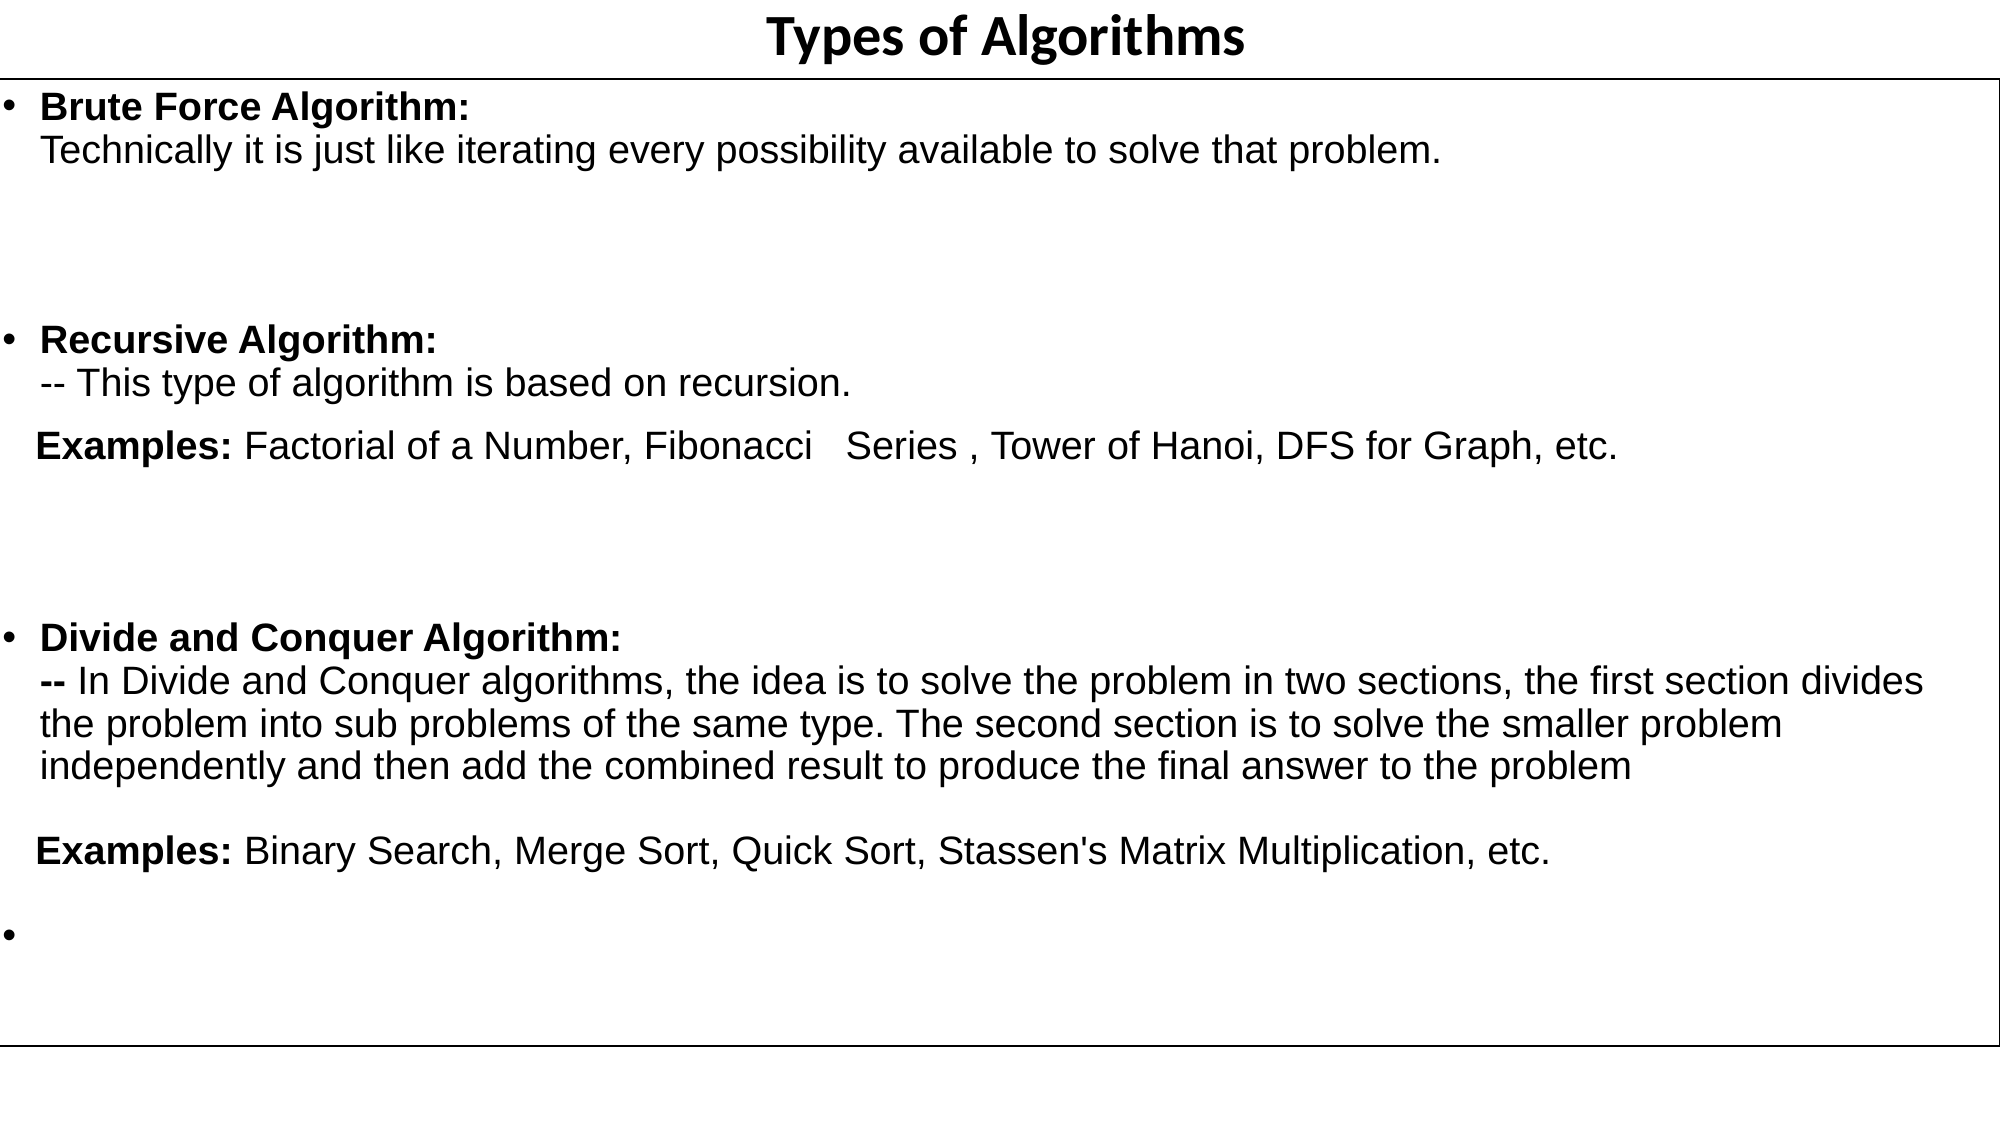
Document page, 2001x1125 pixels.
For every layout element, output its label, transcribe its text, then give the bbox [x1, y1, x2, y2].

title Types of Algorithms [150, 10, 1876, 63]
list Brute Force Algorithm: Technically it is just like iterating every possibility available to solve that problem. Recursive Algorithm: -- This type of algorithm is based on recursion. Examples: Factorial of a Number, Fibonacci Series , Tower of Hanoi, DFS for Graph, etc. Divide and Conquer Algorithm: -- In Divide and Conquer algorithms, the idea is to solve the problem in two sections, the first section divides the problem into sub problems of the same type. The second section is to solve the smaller problem independently and then add the combined result to produce the final answer to the problem Examples: Binary Search, Merge Sort, Quick Sort, Stassen's Matrix Multiplication, etc. [0, 78, 2000, 1047]
